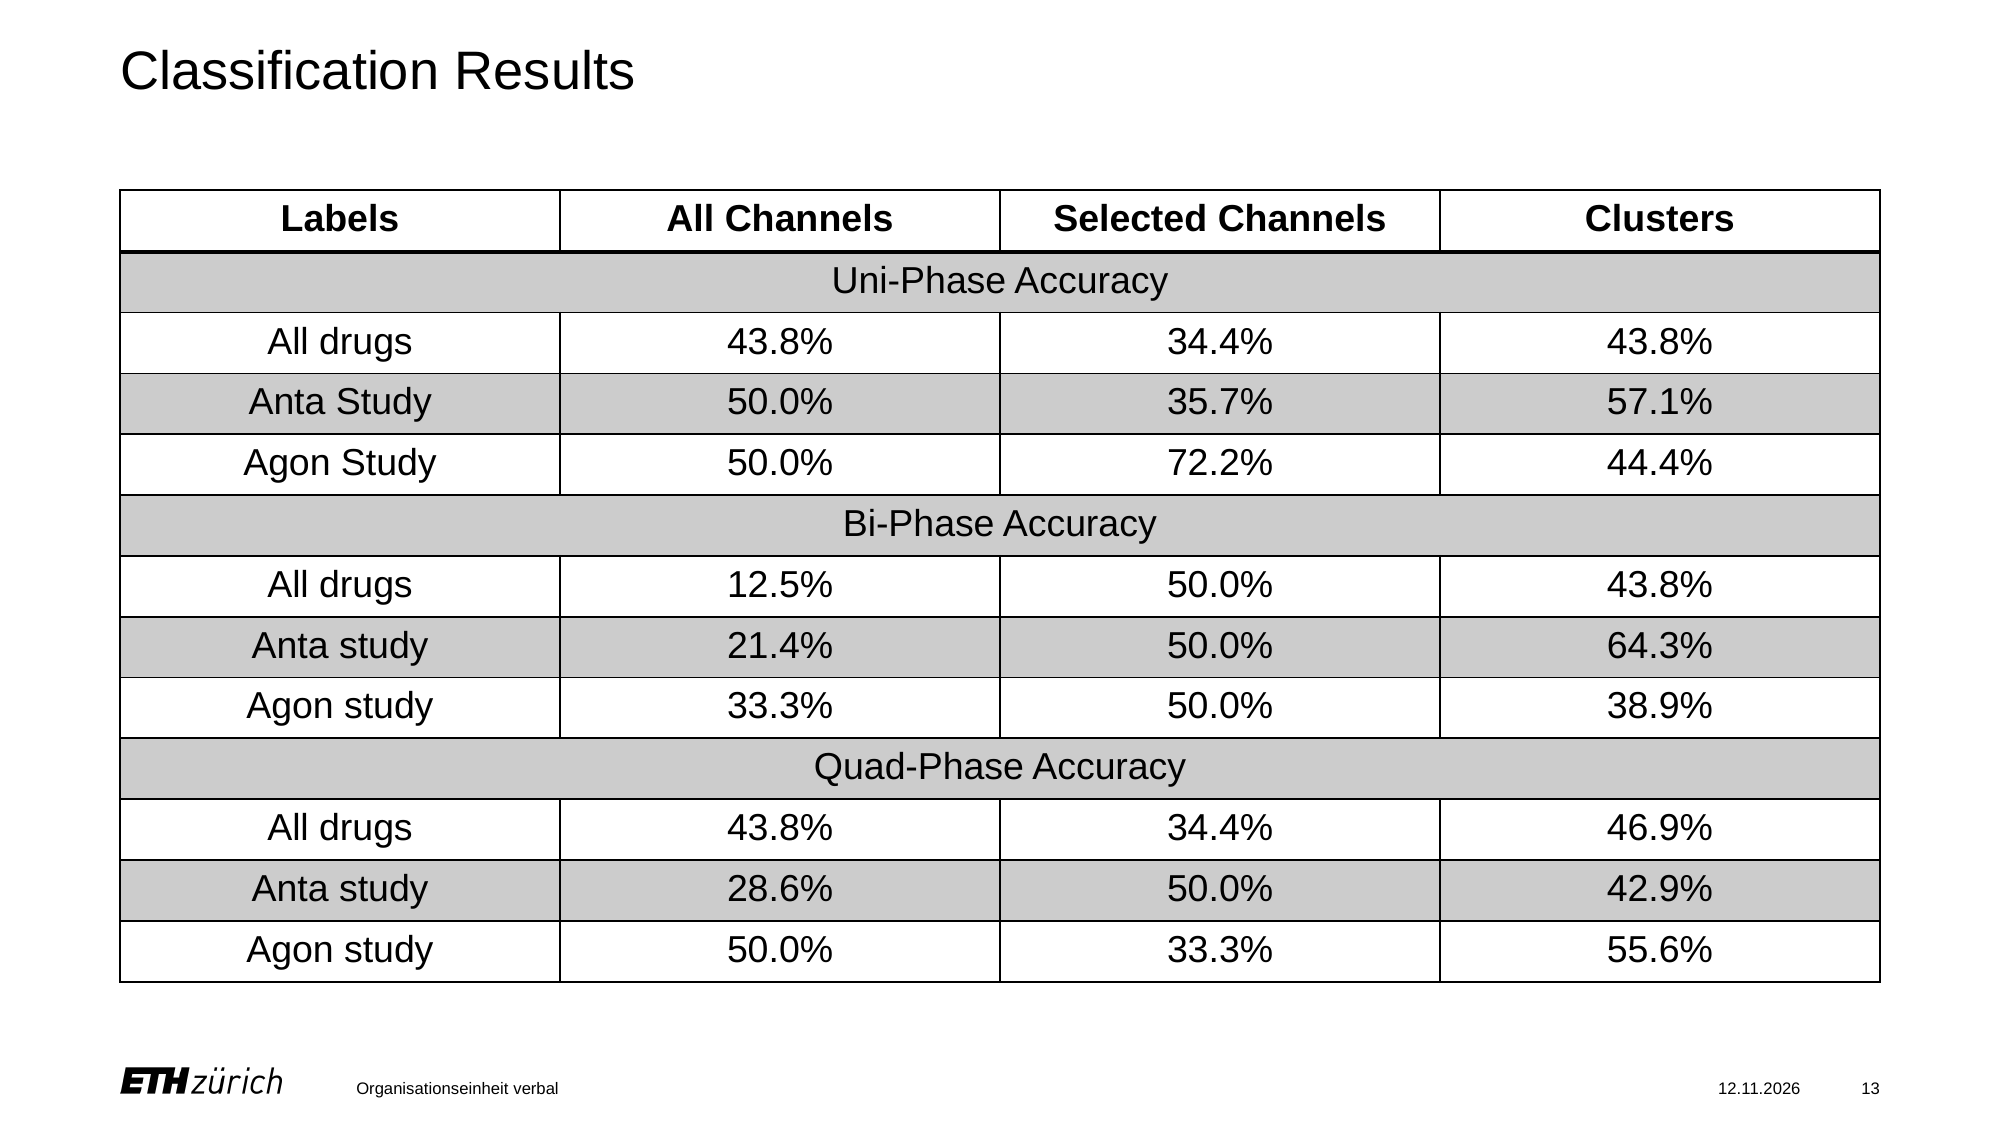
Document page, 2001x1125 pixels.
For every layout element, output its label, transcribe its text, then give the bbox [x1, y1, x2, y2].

table_cell 43.8% [561, 313, 999, 373]
table_cell 57.1% [1441, 374, 1879, 433]
table_cell All drugs [121, 313, 559, 373]
table_cell Bi-Phase Accuracy [121, 496, 1879, 555]
table_cell 50.0% [561, 374, 999, 433]
table_header All Channels [561, 191, 999, 250]
table_cell 43.8% [1441, 313, 1879, 373]
table_cell Quad-Phase Accuracy [121, 739, 1879, 798]
table_cell Uni-Phase Accuracy [121, 254, 1879, 312]
slide_number 13 [1827, 1069, 1880, 1106]
table_cell Agon study [121, 678, 559, 737]
table_cell 38.9% [1441, 678, 1879, 737]
table_cell 12.5% [561, 557, 999, 616]
table_cell 33.3% [561, 678, 999, 737]
table_cell 33.3% [1001, 922, 1439, 981]
table_cell 50.0% [561, 922, 999, 981]
picture [120, 1067, 282, 1094]
table_header Labels [121, 191, 559, 250]
table_cell Agon study [121, 922, 559, 981]
table_cell 42.9% [1441, 861, 1879, 920]
table_cell All drugs [121, 800, 559, 859]
table_cell 72.2% [1001, 435, 1439, 494]
table_cell Anta study [121, 861, 559, 920]
table_cell 50.0% [561, 435, 999, 494]
table_header Clusters [1441, 191, 1879, 250]
table_cell 50.0% [1001, 861, 1439, 920]
table_cell All drugs [121, 557, 559, 616]
table_cell 44.4% [1441, 435, 1879, 494]
table_cell 50.0% [1001, 678, 1439, 737]
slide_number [1718, 1069, 1819, 1106]
table_cell Agon Study [121, 435, 559, 494]
table_cell 43.8% [1441, 557, 1879, 616]
table_header Selected Channels [1001, 191, 1439, 250]
title Classification Results [120, 42, 1880, 189]
table_cell 21.4% [561, 618, 999, 677]
table_cell 50.0% [1001, 618, 1439, 677]
table_cell 34.4% [1001, 800, 1439, 859]
table_cell Anta Study [121, 374, 559, 433]
table_cell 28.6% [561, 861, 999, 920]
table_cell 35.7% [1001, 374, 1439, 433]
table_cell 43.8% [561, 800, 999, 859]
table_cell 64.3% [1441, 618, 1879, 677]
table_cell 50.0% [1001, 557, 1439, 616]
table_cell 34.4% [1001, 313, 1439, 373]
footer Organisationseinheit verbal [356, 1069, 1243, 1106]
table_cell Anta study [121, 618, 559, 677]
table_cell 55.6% [1441, 922, 1879, 981]
table_cell 46.9% [1441, 800, 1879, 859]
